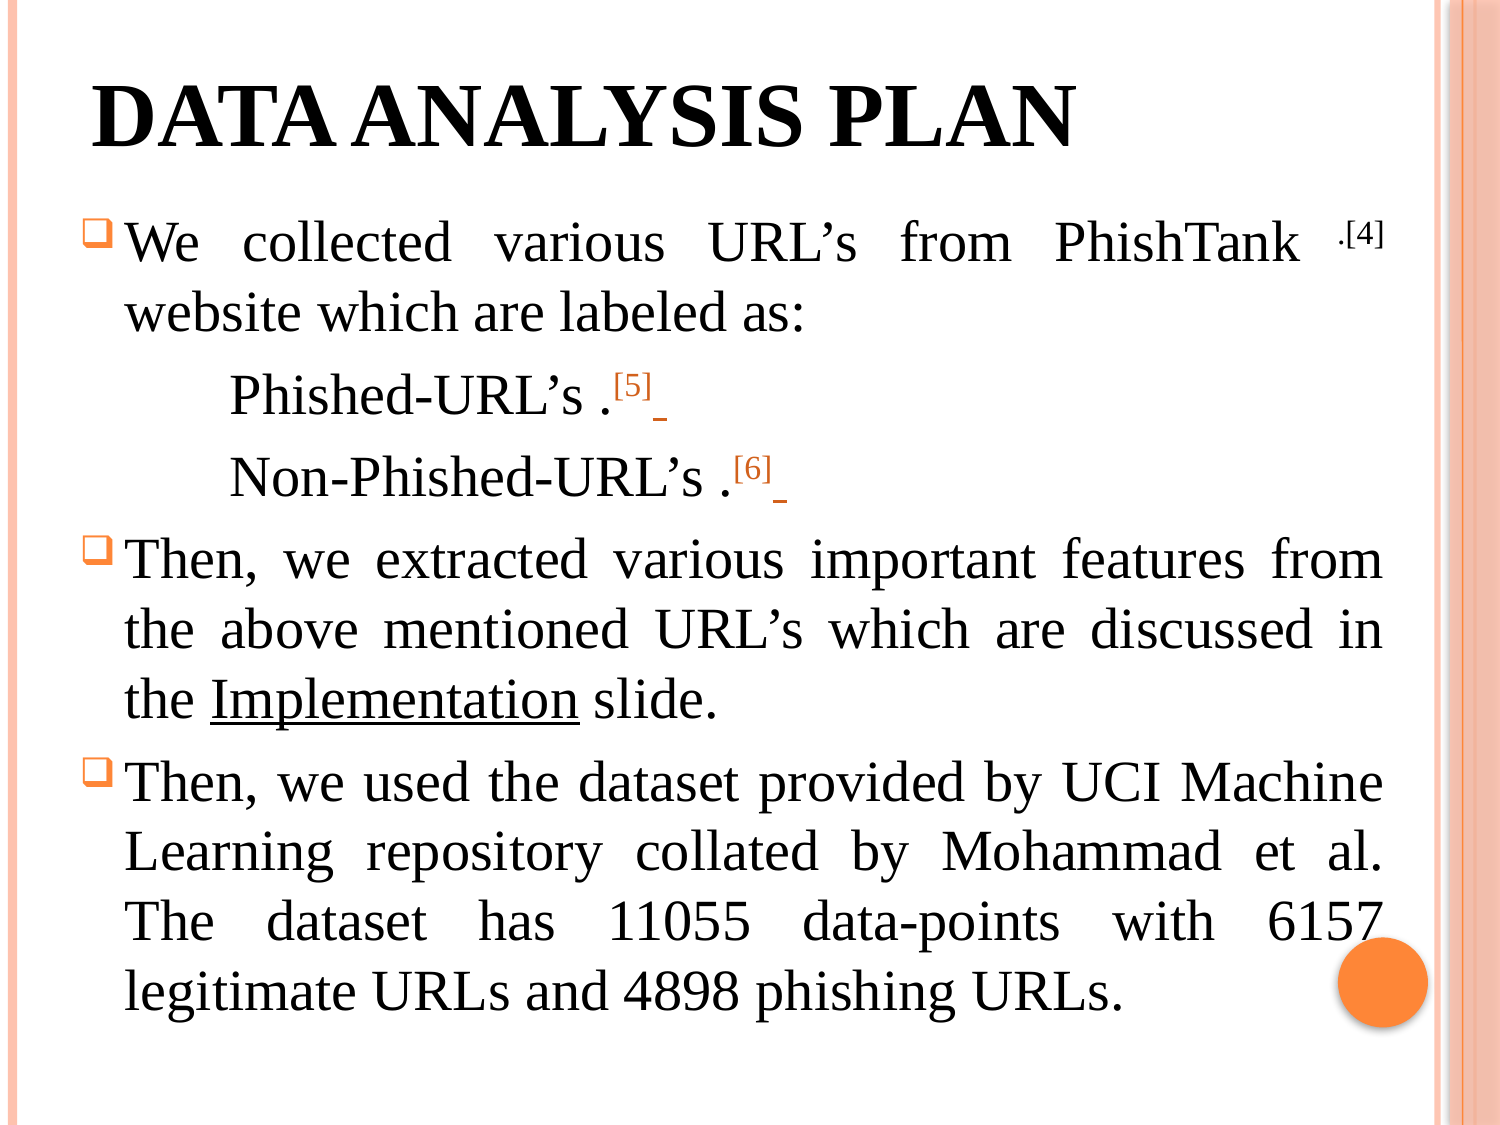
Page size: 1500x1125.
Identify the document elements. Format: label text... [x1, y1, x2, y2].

list We collected various URL’s from PhishTank .[4] website which are labeled as: Phished-URL’s .[5] Non-Phished-URL’s .[6] Then, we extracted various important features from the above mentioned URL’s which are discussed in the Implementation slide. Then, we used the dataset provided by UCI Machine Learning repository collated by Mohammad et al. The dataset has 11055 data-points with 6157 legitimate URLs and 4898 phishing URLs. [64, 196, 1400, 1047]
title Data Analysis Plan [76, 54, 1302, 173]
